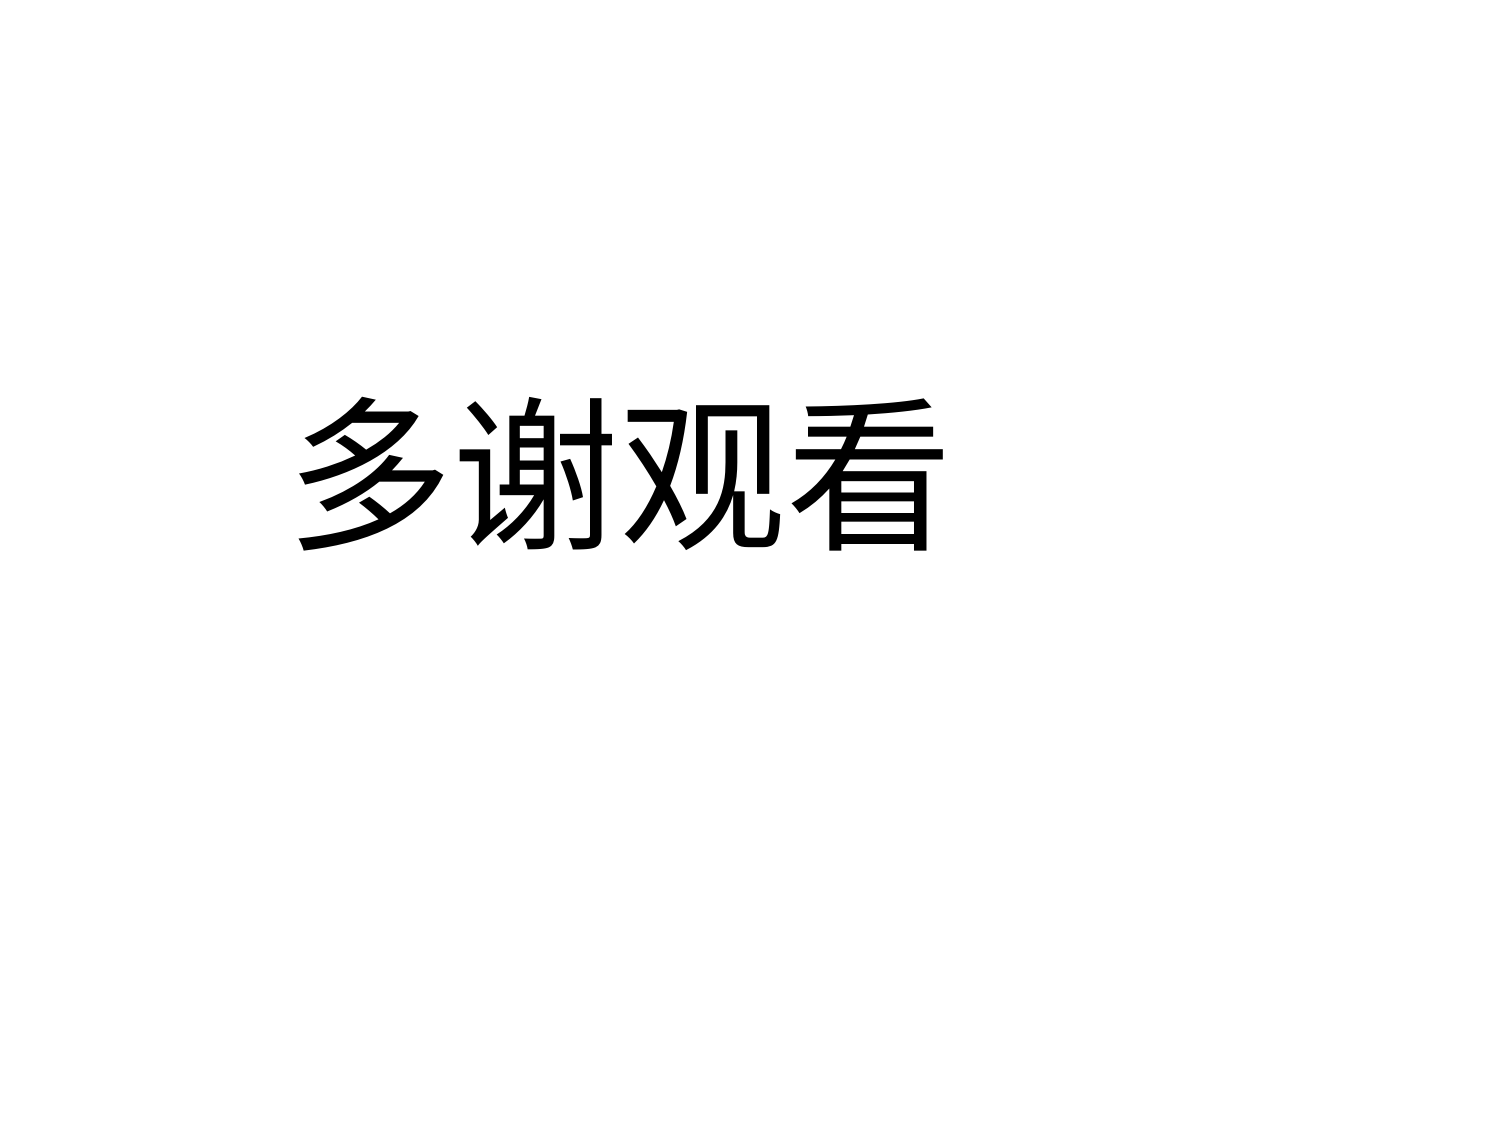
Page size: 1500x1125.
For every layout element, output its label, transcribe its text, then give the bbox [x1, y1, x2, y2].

list 多谢观看 [75, 63, 1425, 1005]
